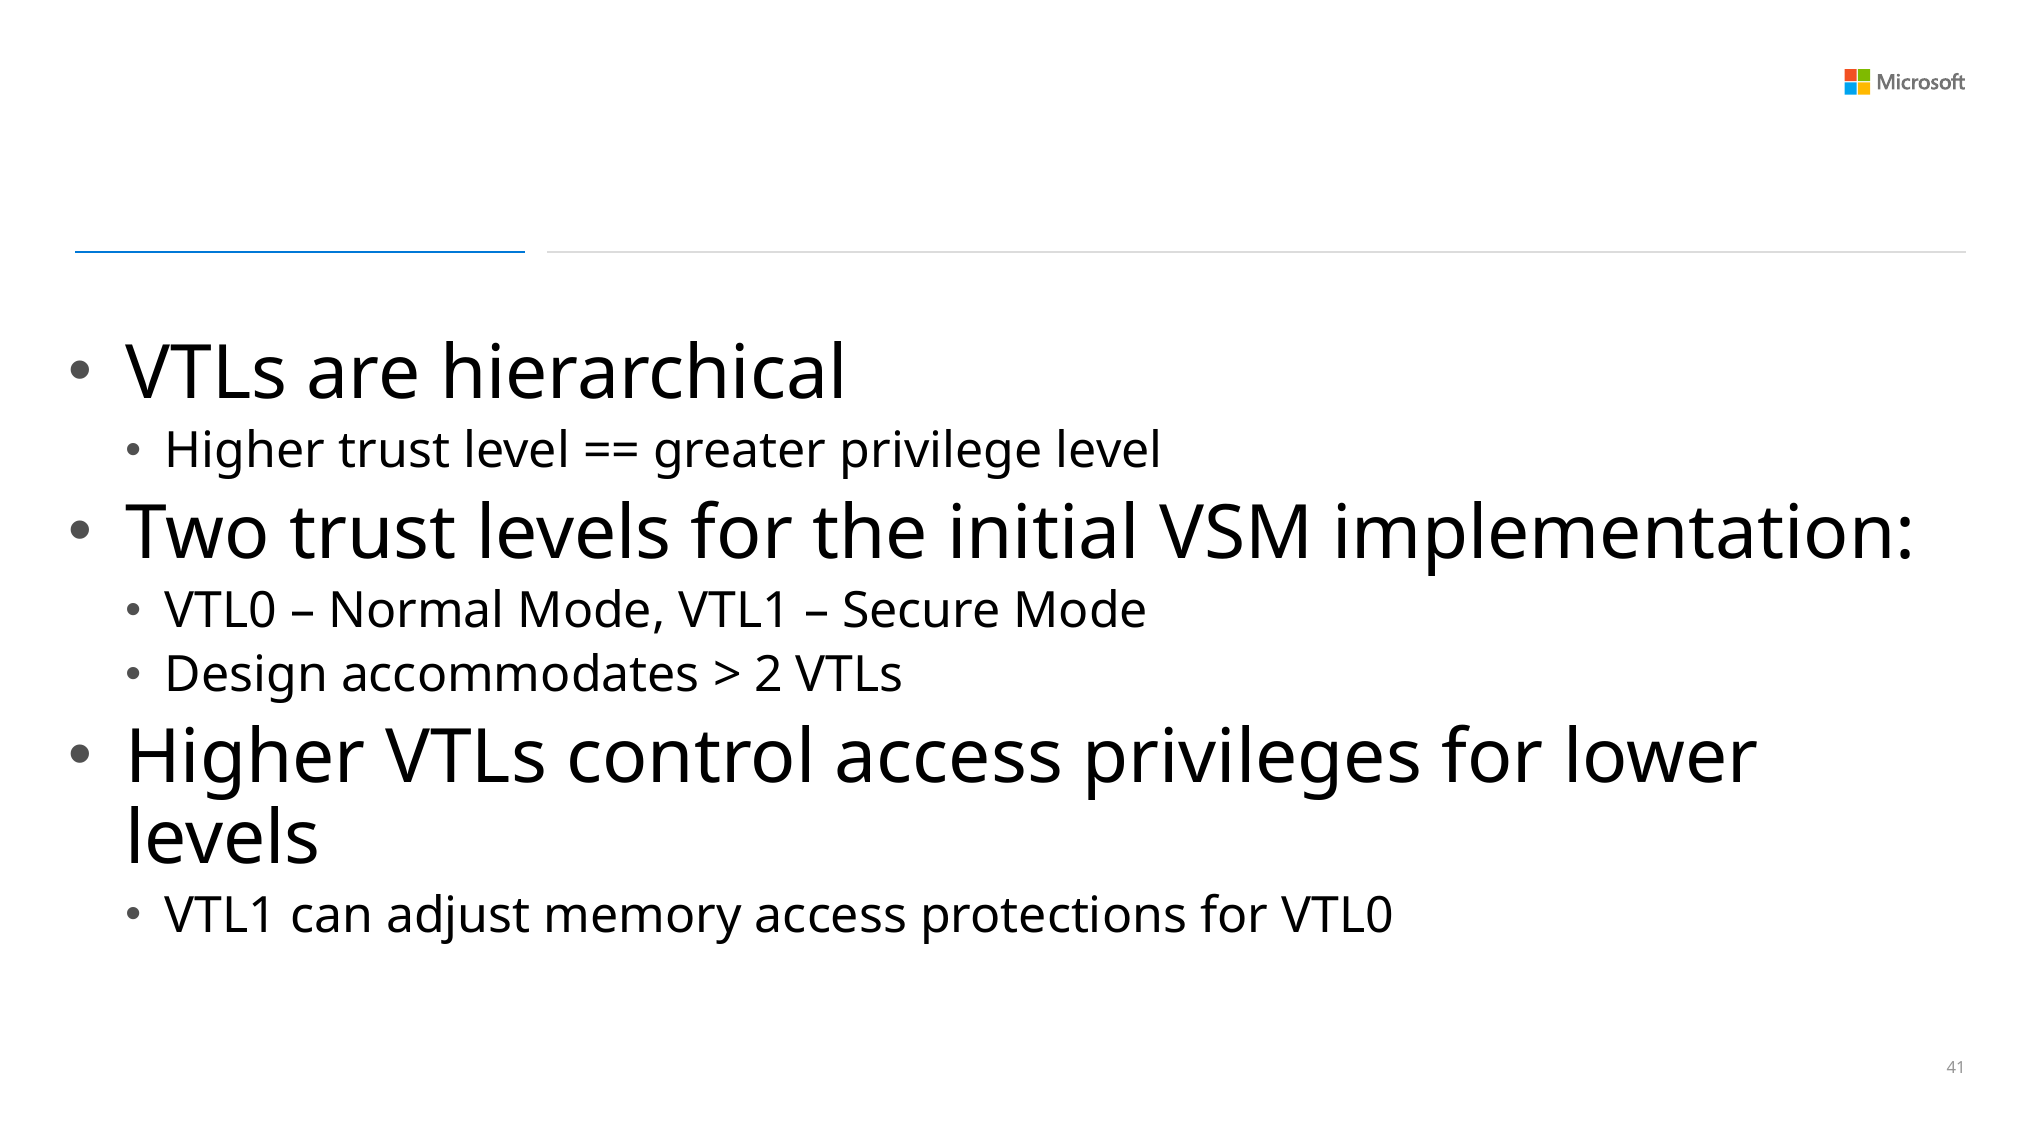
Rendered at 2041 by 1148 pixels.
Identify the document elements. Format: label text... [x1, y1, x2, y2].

slide_number 40 [1904, 1058, 1966, 1077]
list VTLs are hierarchical Higher trust level == greater privilege level Two trust levels for the initial VSM implementation: VTL0 – Normal Mode, VTL1 – Secure Mode Design accommodates > 2 VTLs Higher VTLs control access privileges for lower levels VTL1 can adjust memory access protections for VTL0 [45, 318, 1968, 898]
